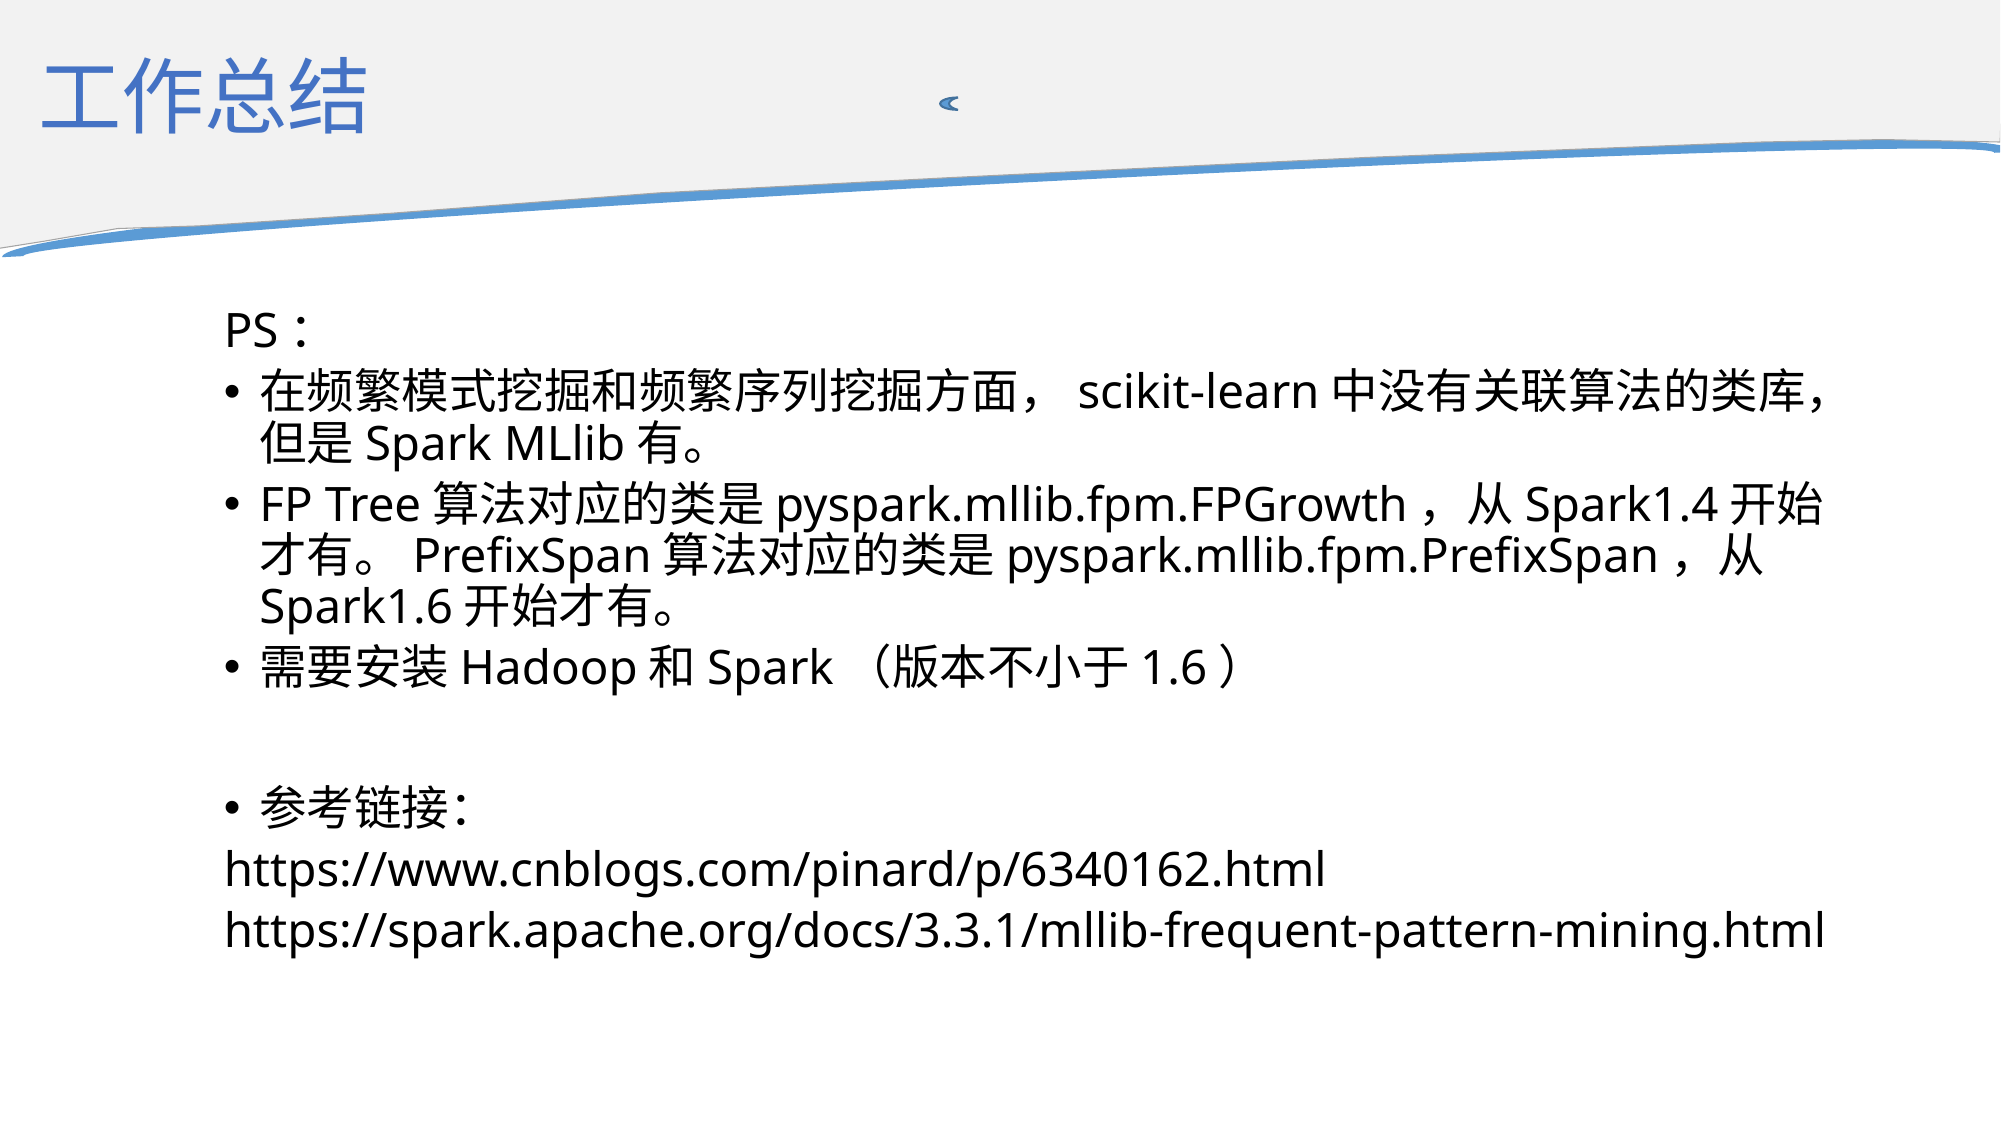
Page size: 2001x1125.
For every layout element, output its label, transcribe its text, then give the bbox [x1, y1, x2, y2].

list PS： 在频繁模式挖掘和频繁序列挖掘方面，scikit-learn中没有关联算法的类库，但是Spark MLlib有。 FP Tree算法对应的类是pyspark.mllib.fpm.FPGrowth，从Spark1.4开始才有。PrefixSpan算法对应的类是pyspark.mllib.fpm.PrefixSpan，从Spark1.6开始才有。 需要安装Hadoop和Spark（版本不小于1.6） 参考链接： https://www.cnblogs.com/pinard/p/6340162.html https://spark.apache.org/docs/3.3.1/mllib-frequent-pattern-mining.html [137, 299, 1844, 1014]
title 工作总结 [23, 48, 1221, 159]
